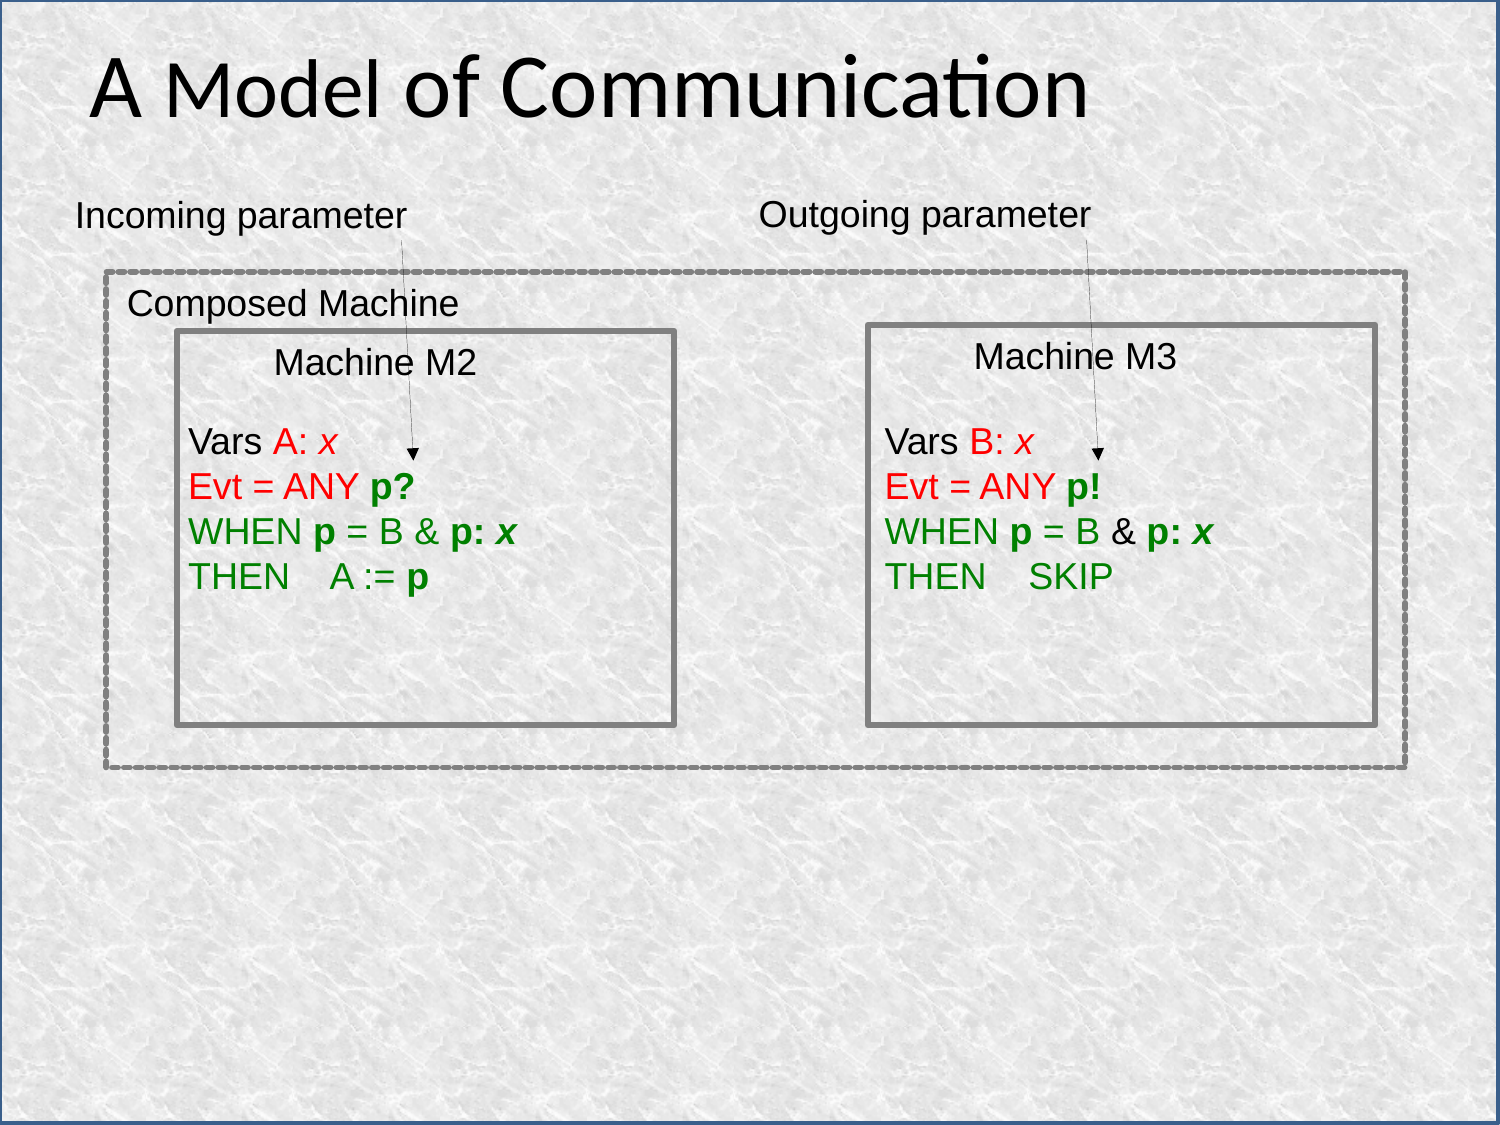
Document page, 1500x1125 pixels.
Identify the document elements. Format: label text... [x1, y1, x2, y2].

text_box Composed Machine [404, 271, 475, 329]
text_box [106, 271, 1406, 768]
text_box [1086, 239, 1104, 461]
text_box Composed Machine [112, 271, 406, 329]
text_box Outgoing parameter [744, 183, 1107, 240]
text_box [401, 240, 419, 461]
text_box A Model of Communication [74, 45, 1424, 118]
text_box [0, 0, 1499, 1124]
text_box Incoming parameter [60, 183, 423, 241]
